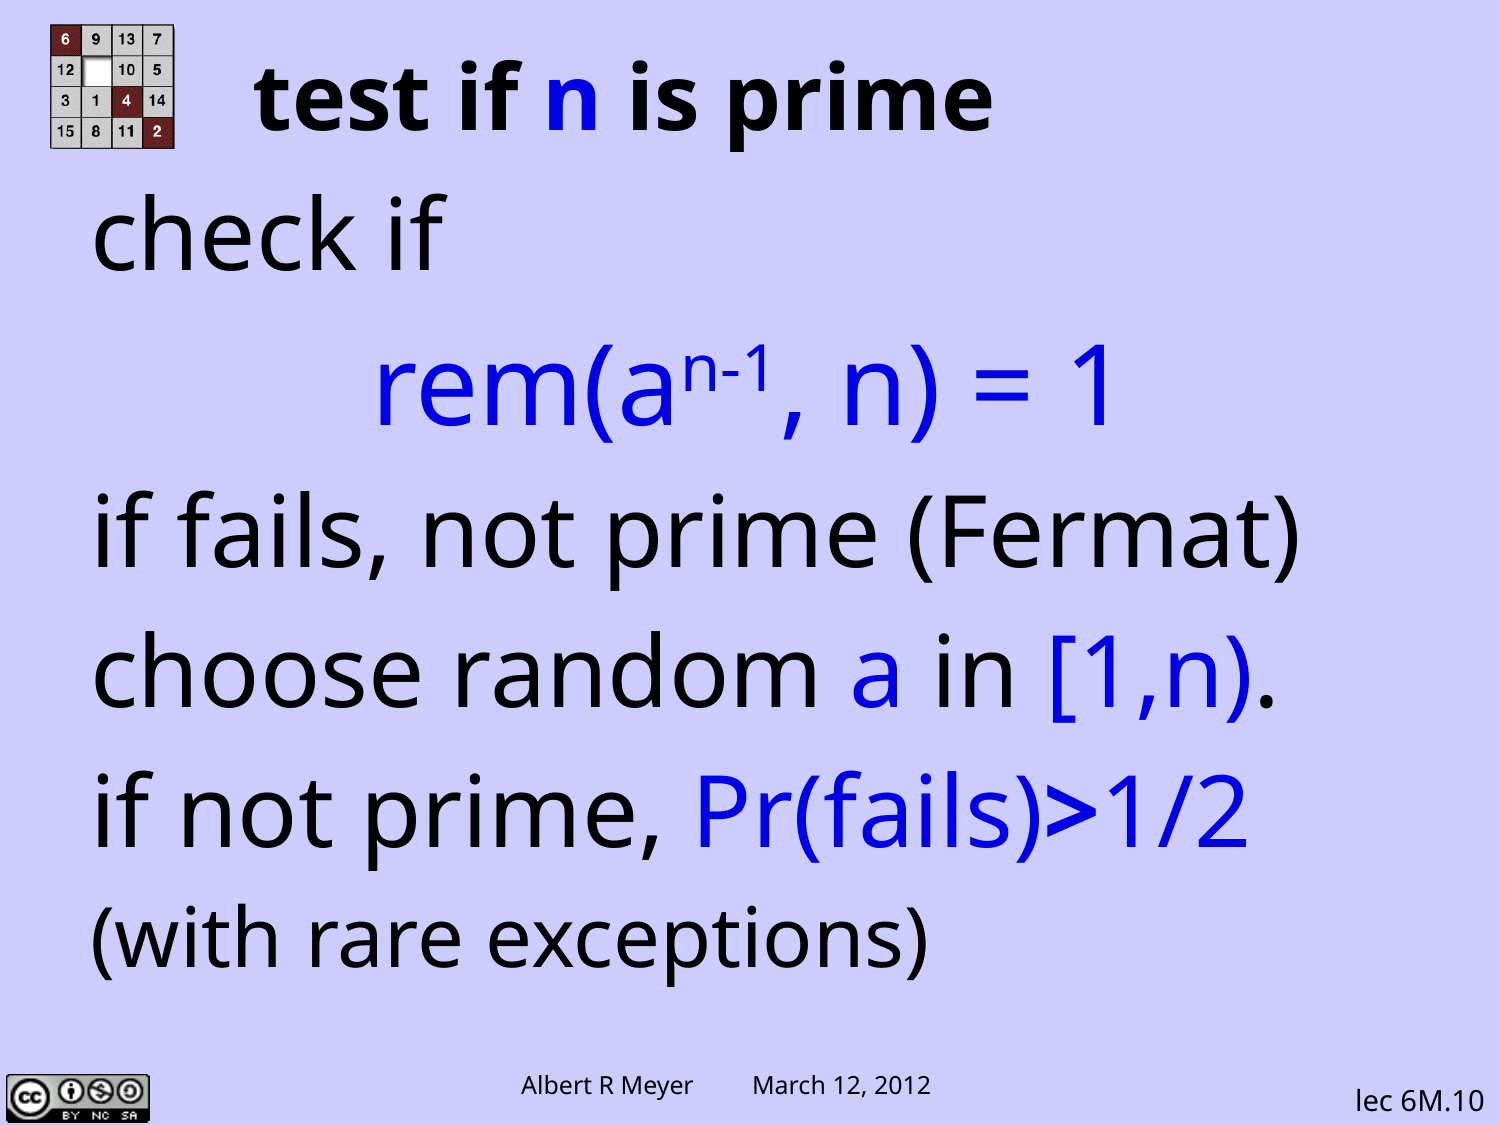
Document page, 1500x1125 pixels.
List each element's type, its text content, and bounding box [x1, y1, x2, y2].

picture [6, 1074, 150, 1123]
slide_number lec 6M.10 [1062, 1074, 1500, 1125]
title test if n is prime [237, 0, 1476, 188]
picture [50, 24, 175, 149]
list check if rem(an-1, n) = 1 if fails, not prime (Fermat) choose random a in [1,n). if not prime, Pr(fails)>1/2 (with rare exceptions) [74, 162, 1426, 976]
